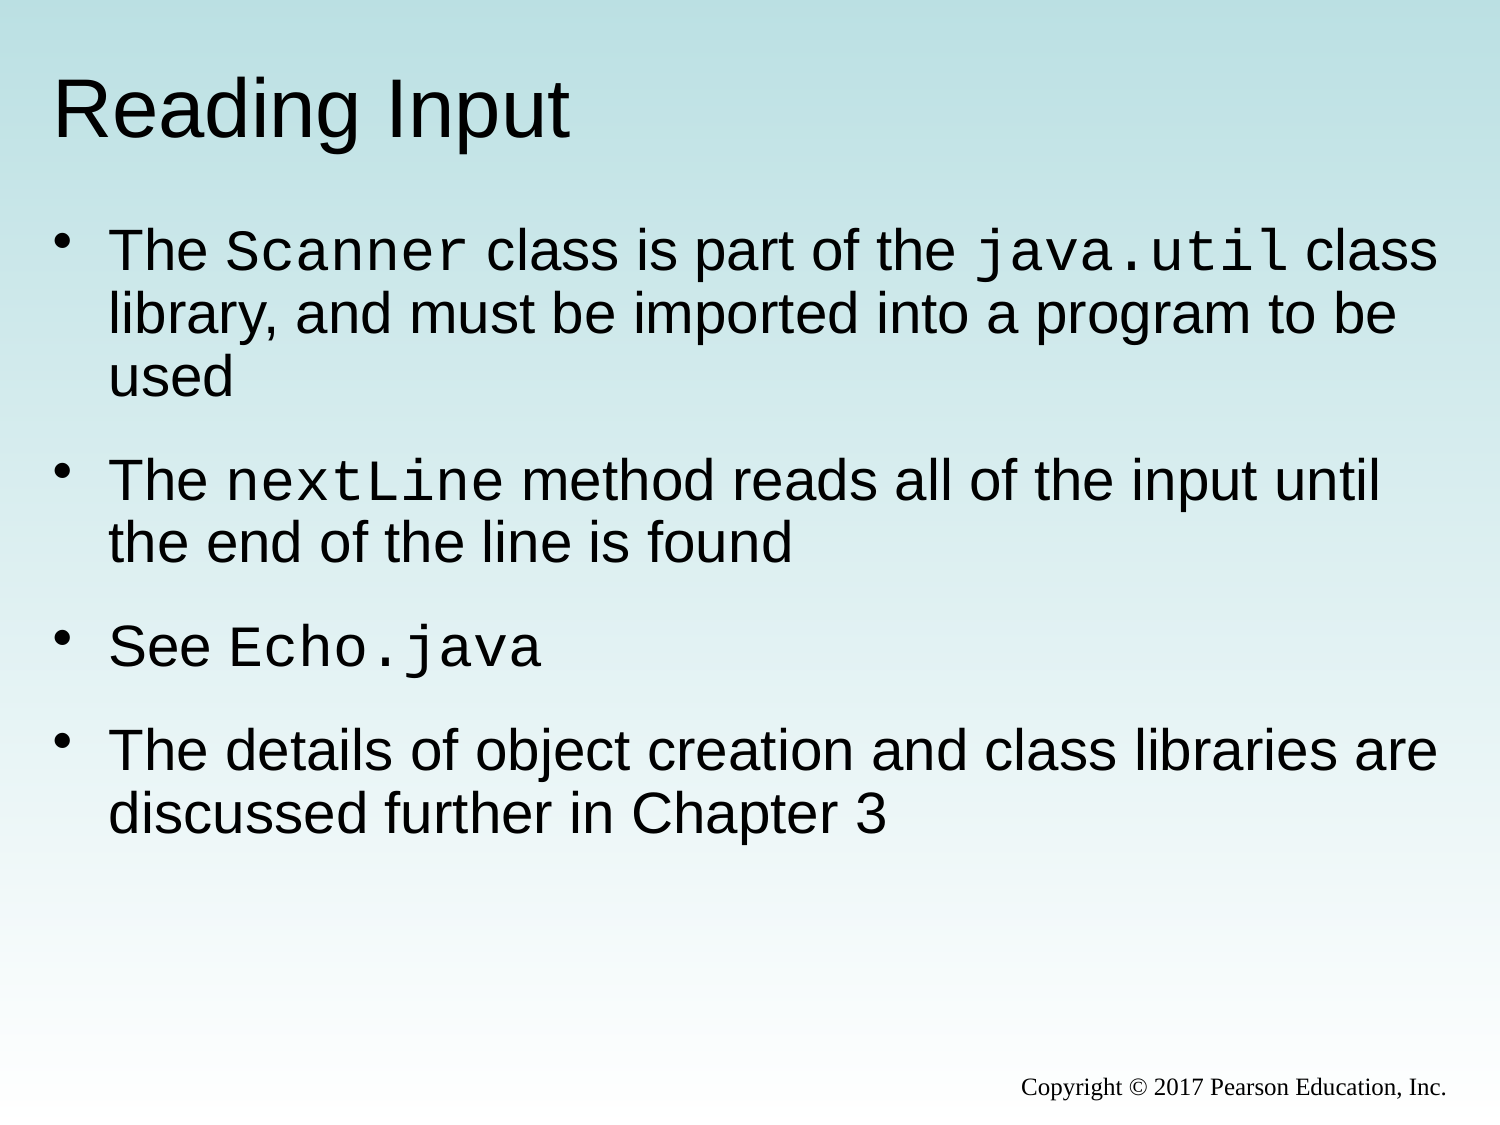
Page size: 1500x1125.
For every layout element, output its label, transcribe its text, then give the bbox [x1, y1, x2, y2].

footer Copyright © 2017 Pearson Education, Inc. [549, 1062, 1463, 1114]
list The Scanner class is part of the java.util class library, and must be imported into a program to be used The nextLine method reads all of the input until the end of the line is found See Echo.java The details of object creation and class libraries are discussed further in Chapter 3 [37, 212, 1463, 938]
title Reading Input [37, 45, 1463, 163]
